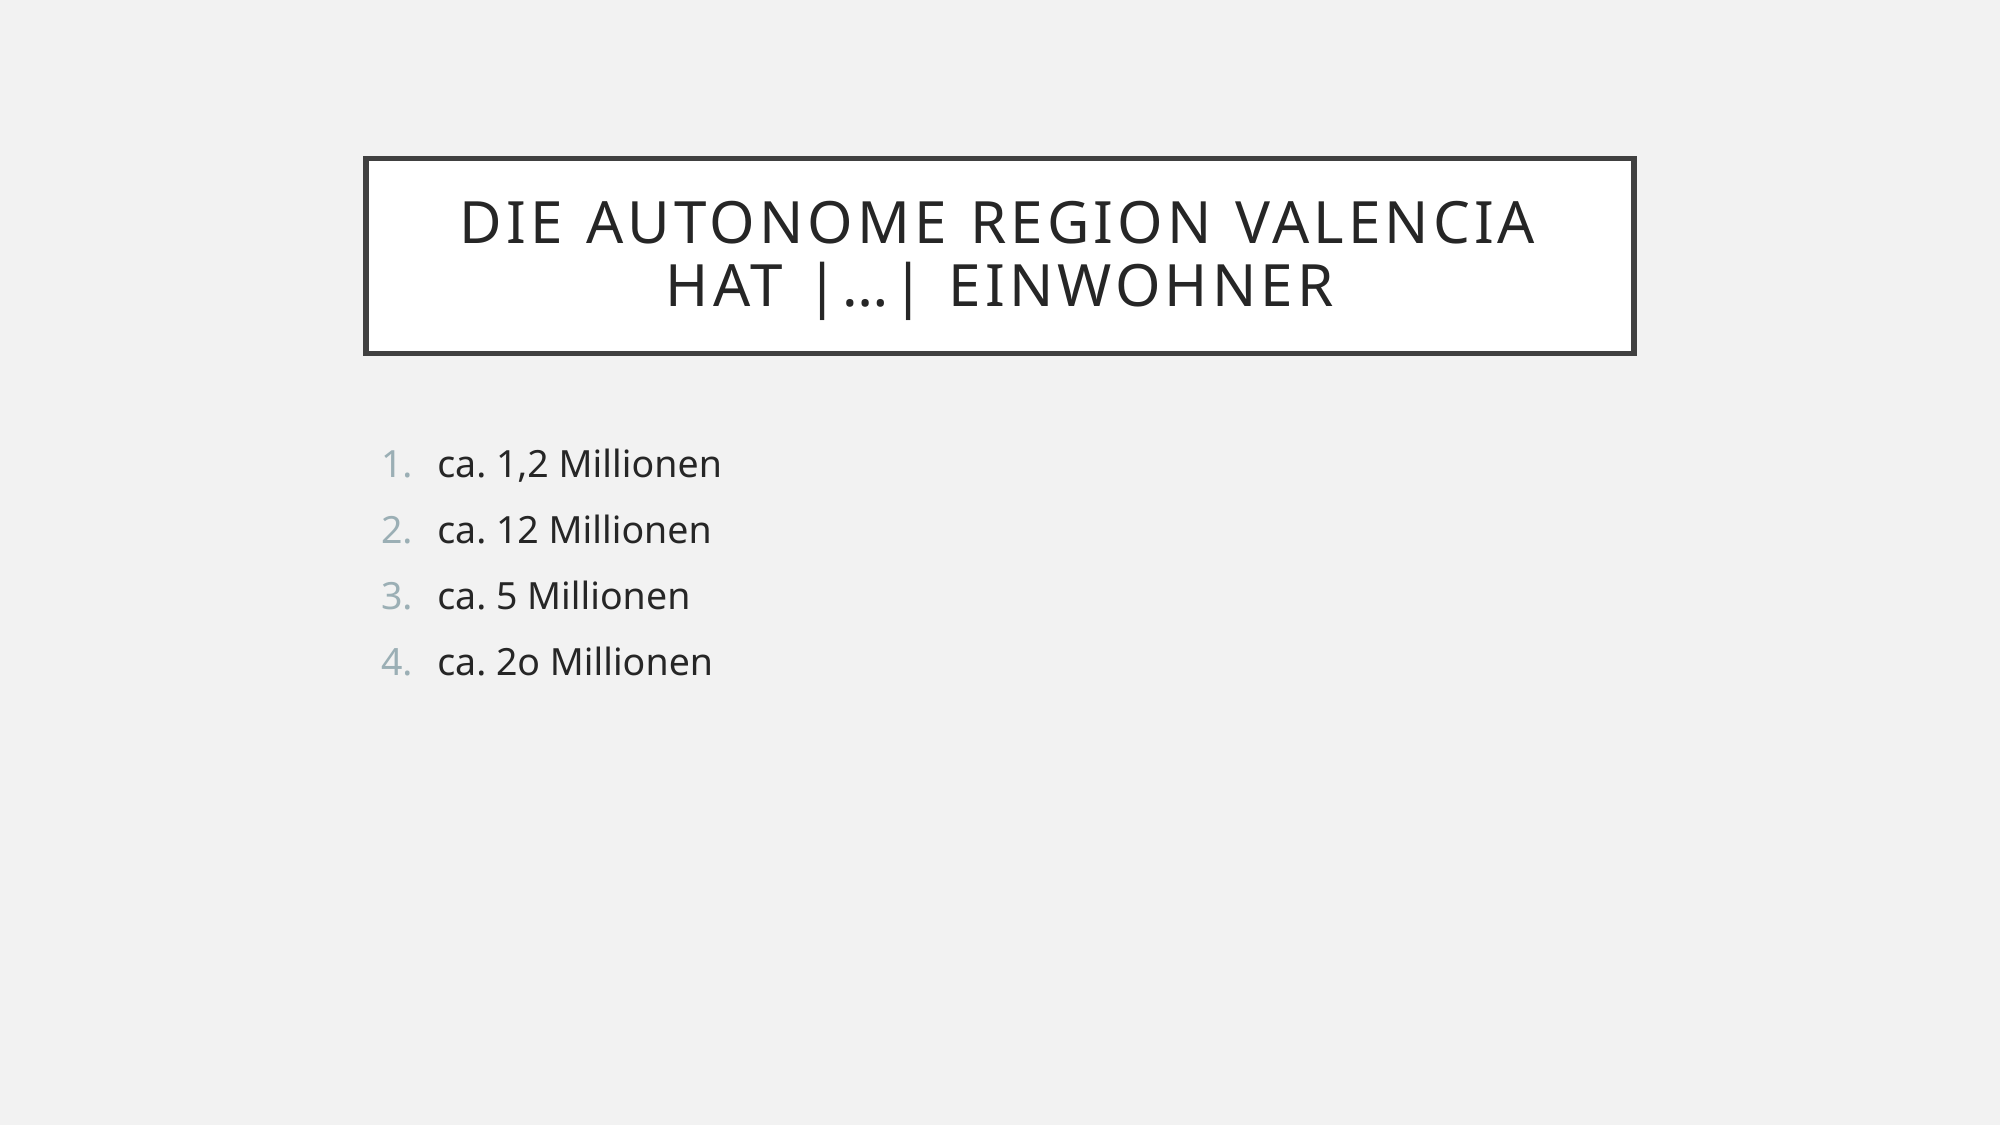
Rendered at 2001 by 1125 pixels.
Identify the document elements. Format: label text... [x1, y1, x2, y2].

title Die autonome Region Valencia hat |…| Einwohner [363, 156, 1637, 356]
list ca. 1,2 Millionen ca. 12 Millionen ca. 5 Millionen ca. 2o Millionen [366, 432, 1634, 942]
